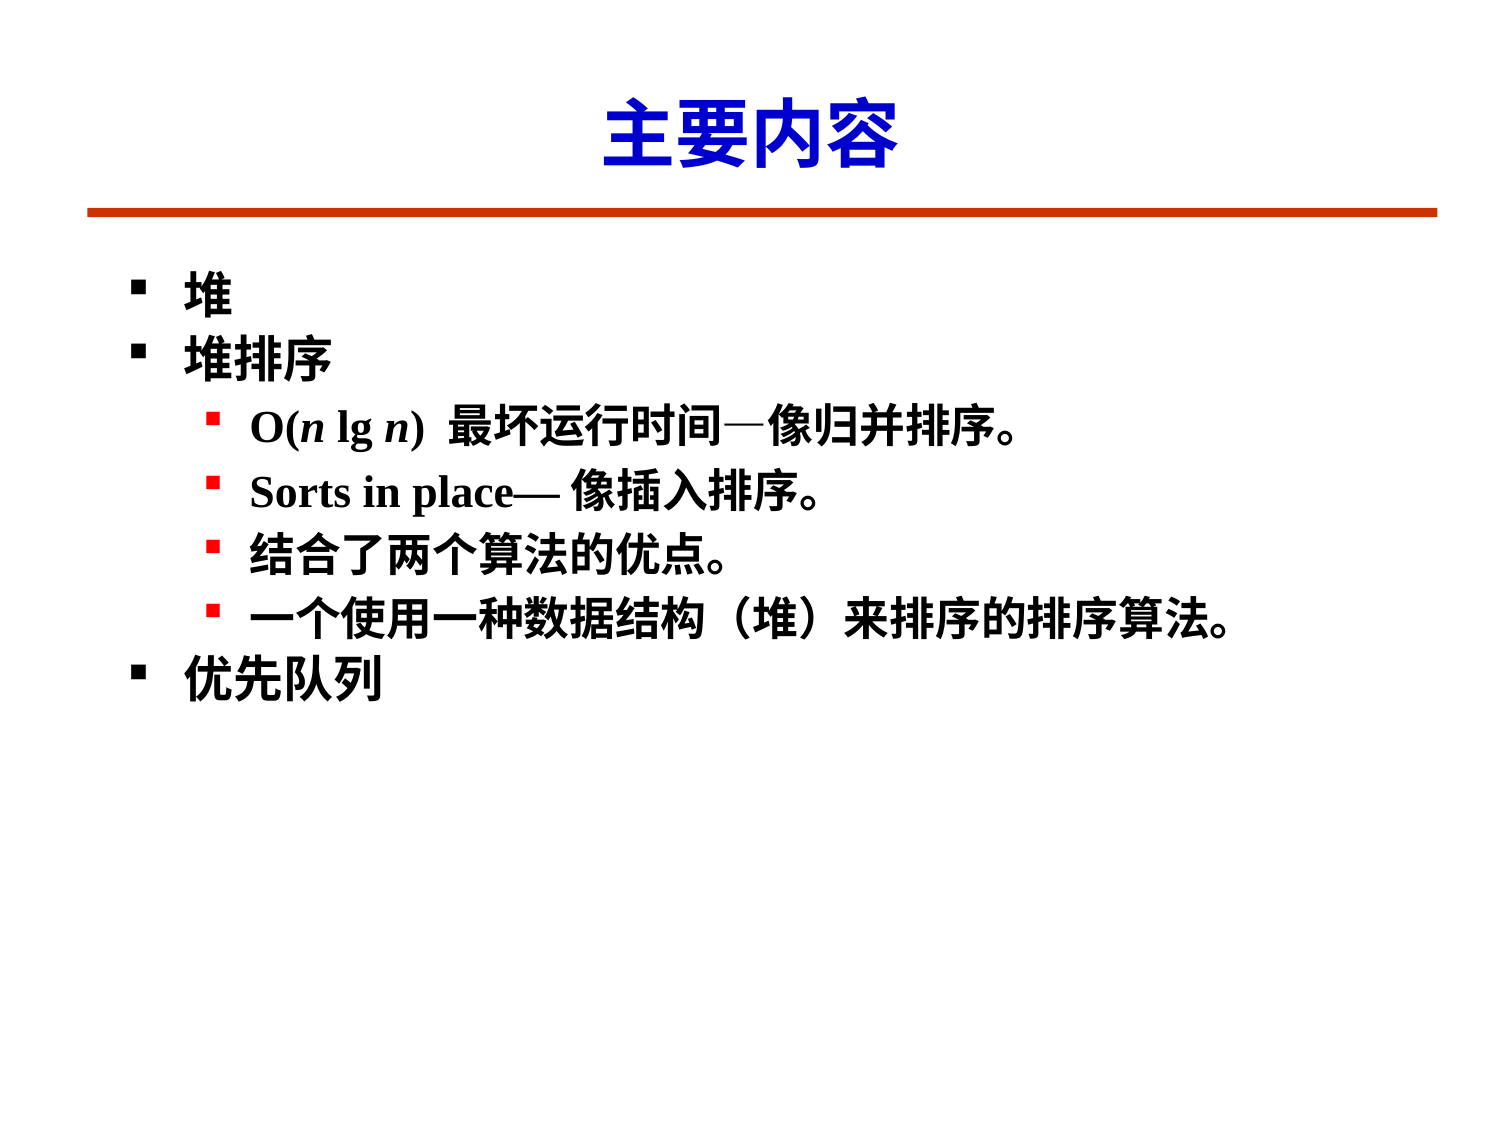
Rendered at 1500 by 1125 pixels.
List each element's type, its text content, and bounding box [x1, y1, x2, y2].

list 堆 堆排序 O(n lg n) 最坏运行时间—像归并排序。 Sorts in place—像插入排序。 结合了两个算法的优点。 一个使用一种数据结构（堆）来排序的排序算法。 优先队列 [112, 262, 1388, 925]
title 主要内容 [112, 62, 1388, 200]
